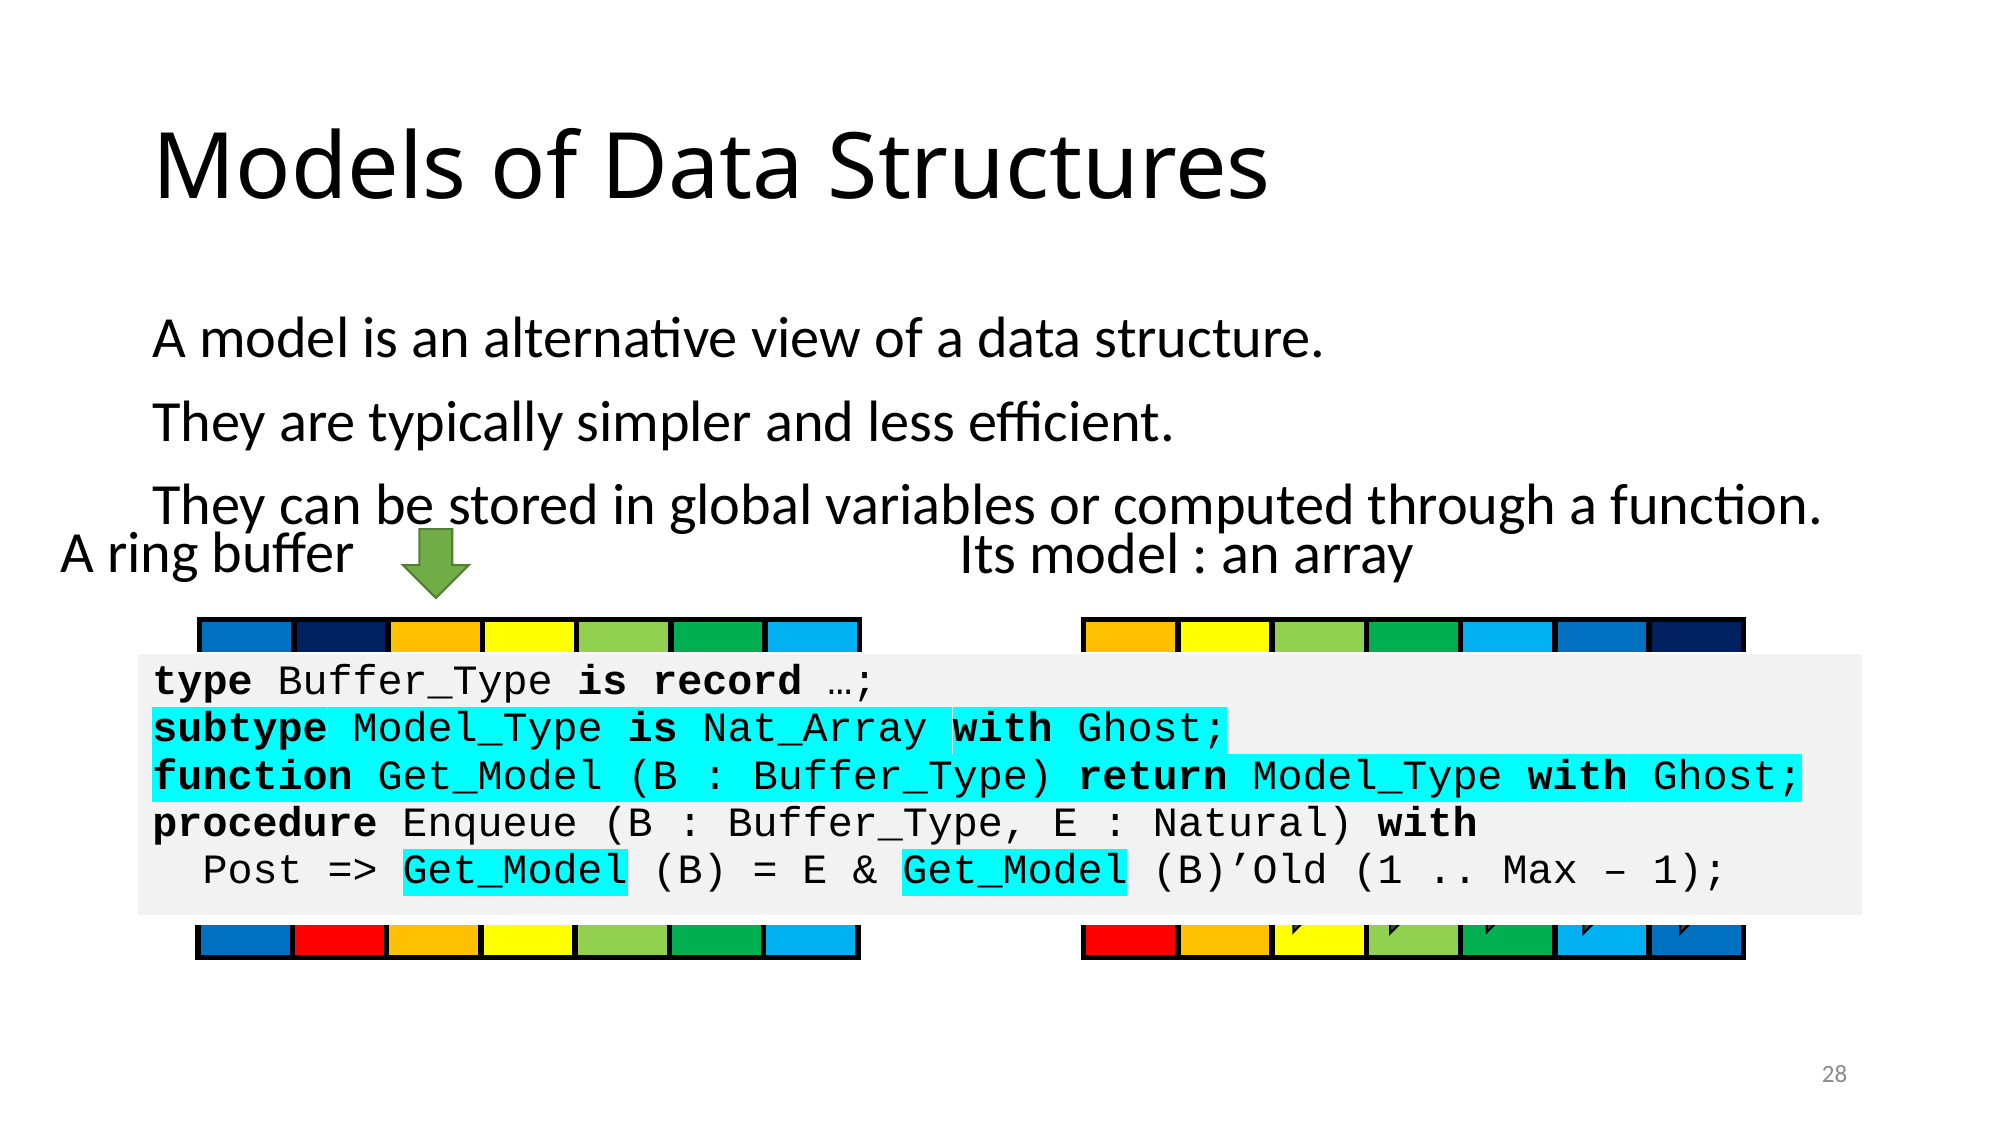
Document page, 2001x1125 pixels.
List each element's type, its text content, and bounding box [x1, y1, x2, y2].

text_box [1582, 925, 1594, 936]
table_header [1558, 925, 1646, 955]
table_header [202, 622, 291, 652]
slide_number 28 [1412, 1042, 1863, 1103]
table_header [578, 925, 667, 955]
table_header [766, 925, 855, 955]
table_header [674, 622, 762, 652]
text_box A ring buffer [31, 507, 384, 592]
table_header [1369, 925, 1458, 955]
list A model is an alternative view of a data structure. They are typically simpler and less efficient. They can be stored in global variables or computed through a function. [137, 925, 1863, 1014]
table_header [1275, 925, 1364, 955]
table_header [1181, 622, 1269, 652]
table_header [579, 622, 668, 652]
table_header [1369, 622, 1458, 652]
table_header [672, 925, 761, 955]
title Models of Data Structures [137, 59, 1863, 278]
table_header [389, 925, 478, 955]
table_header [768, 622, 857, 652]
table_header [295, 925, 384, 955]
text_box [1485, 925, 1496, 935]
table_header [1181, 925, 1269, 955]
table_header [1275, 622, 1364, 652]
table_header type Buffer_Type is record …; subtype Model_Type is Nat_Array with Ghost; function Get_Model (B : Buffer_Type) return Model_Type with Ghost; procedure Enqueue (B : Buffer_Type, E : Natural) with Post => Get_Model (B) = E & Get_Model (B)’Old (1 .. Max – 1); [138, 654, 1862, 915]
table_header [1652, 925, 1741, 955]
text_box [1389, 925, 1400, 936]
table_header [1463, 925, 1552, 955]
text_box Its model : an array [942, 507, 1431, 593]
table_header [1463, 622, 1552, 652]
table_header [1086, 925, 1175, 955]
list A model is an alternative view of a data structure. They are typically simpler and less efficient. They can be stored in global variables or computed through a function. [137, 299, 1863, 652]
table_header [201, 925, 290, 955]
table_header [1558, 622, 1646, 652]
table_header [484, 925, 572, 955]
text_box [1292, 925, 1302, 935]
table_header [297, 622, 385, 652]
text_box [400, 528, 472, 600]
table_header [485, 622, 574, 652]
text_box [1679, 925, 1691, 936]
table_header [391, 622, 480, 652]
table_header [1652, 622, 1741, 652]
table_header [1086, 622, 1175, 652]
